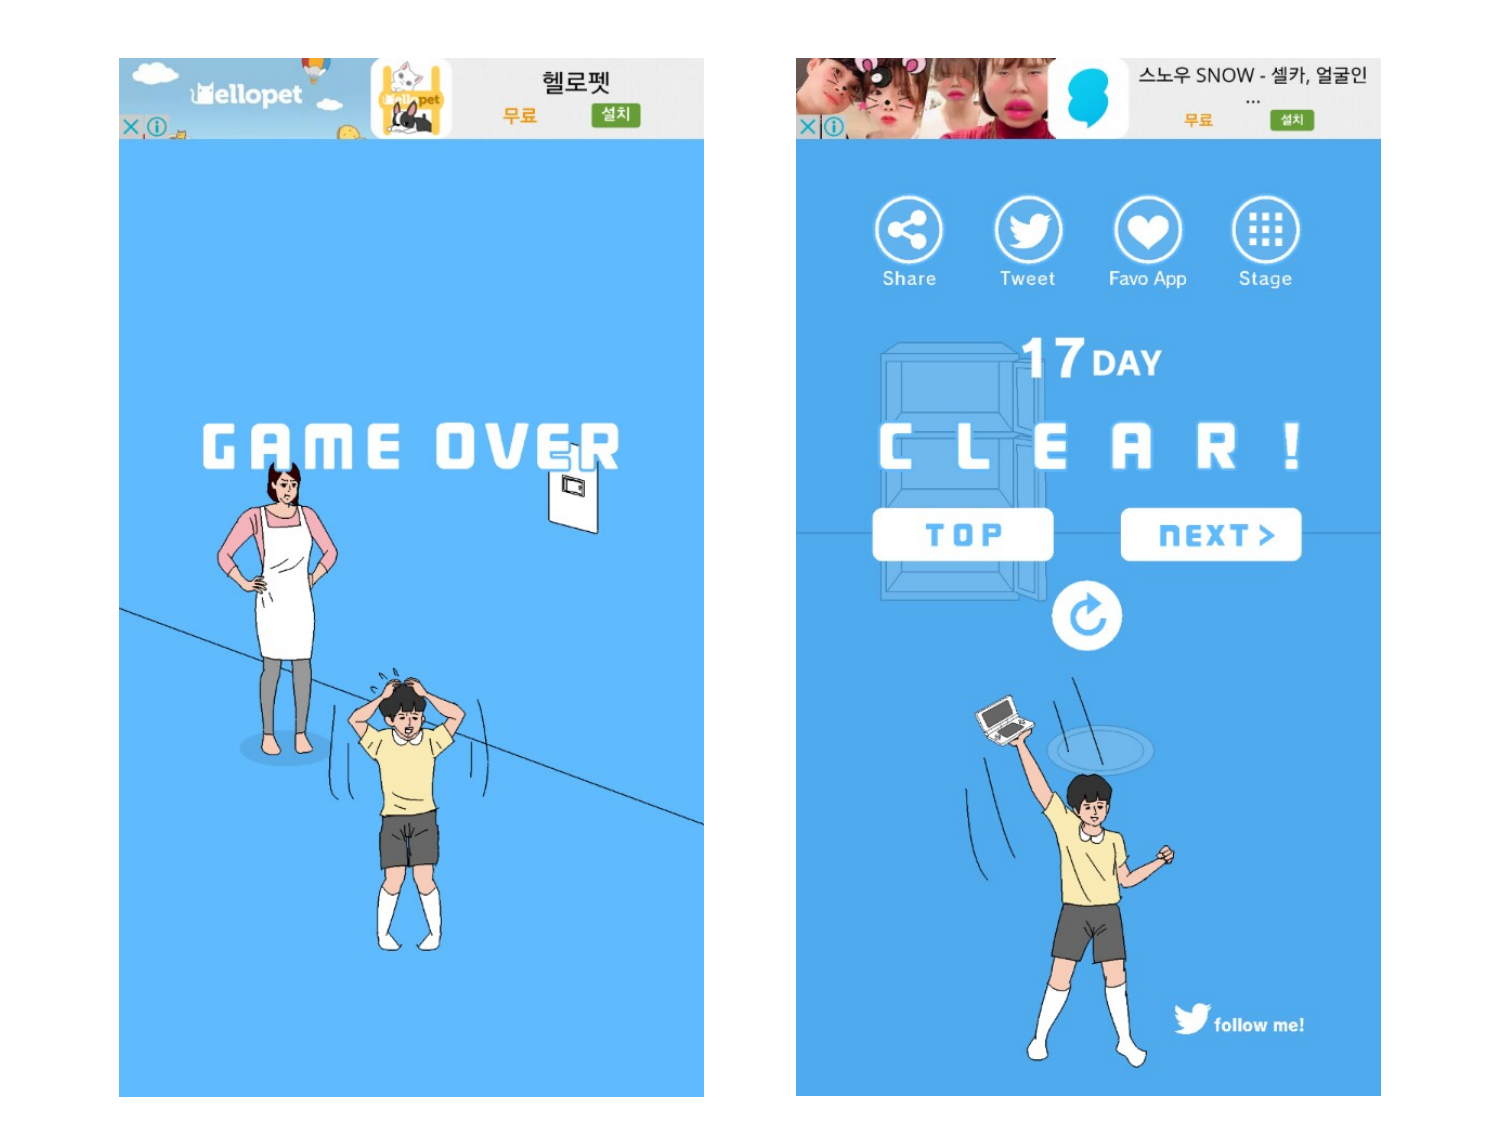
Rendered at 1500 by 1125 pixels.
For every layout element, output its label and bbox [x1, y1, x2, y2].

picture [796, 58, 1381, 1096]
picture [119, 58, 704, 1097]
